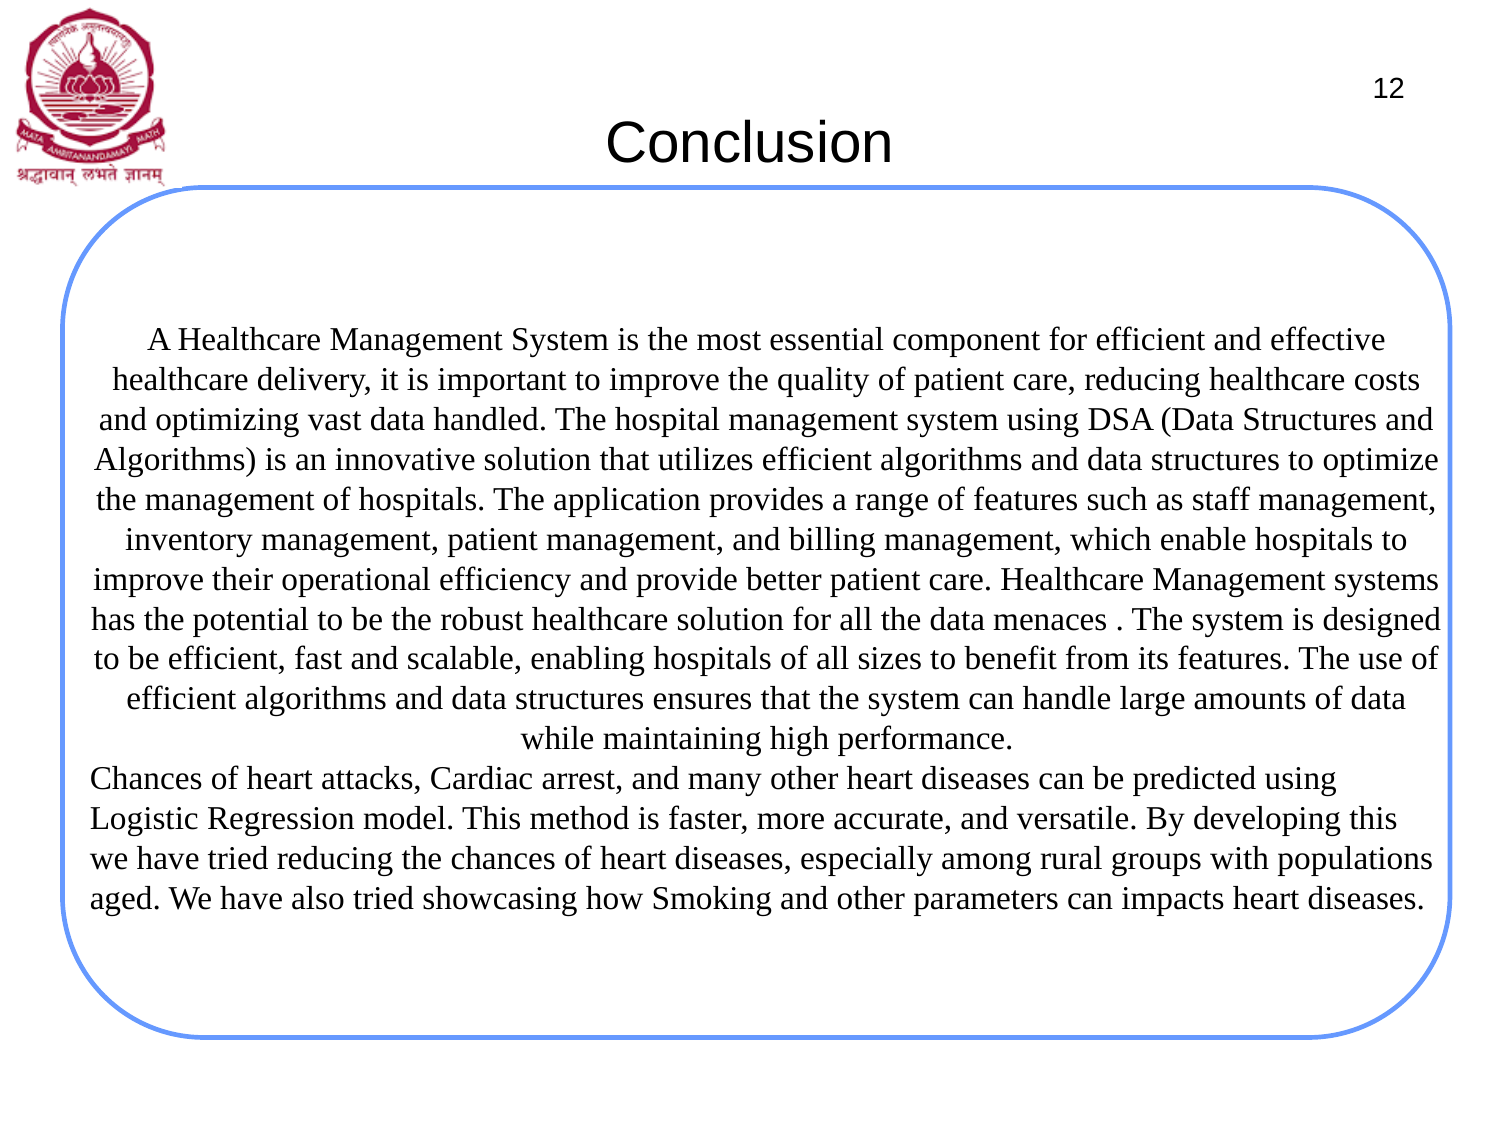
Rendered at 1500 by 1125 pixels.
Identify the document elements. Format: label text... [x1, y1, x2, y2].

title Conclusion [74, 14, 1426, 263]
picture [0, 6, 182, 188]
text_box A Healthcare Management System is the most essential component for efficient and effective healthcare delivery, it is important to improve the quality of patient care, reducing healthcare costs and optimizing vast data handled. The hospital management system using DSA (Data Structures and Algorithms) is an innovative solution that utilizes efficient algorithms and data structures to optimize the management of hospitals. The application provides a range of features such as staff management, inventory management, patient management, and billing management, which enable hospitals to improve their operational efficiency and provide better patient care. Healthcare Management systems has the potential to be the robust healthcare solution for all the data menaces . The system is designed to be efficient, fast and scalable, enabling hospitals of all sizes to benefit from its features. The use of efficient algorithms and data structures ensures that the system can handle large amounts of data while maintaining high performance. Chances of heart attacks, Cardiac arrest, and many other heart diseases can be predicted using Logistic Regression model. This method is faster, more accurate, and versatile. By developing this we have tried reducing the chances of heart diseases, especially among rural groups with populations aged. We have also tried showcasing how Smoking and other parameters can impacts heart diseases. [75, 309, 1460, 924]
